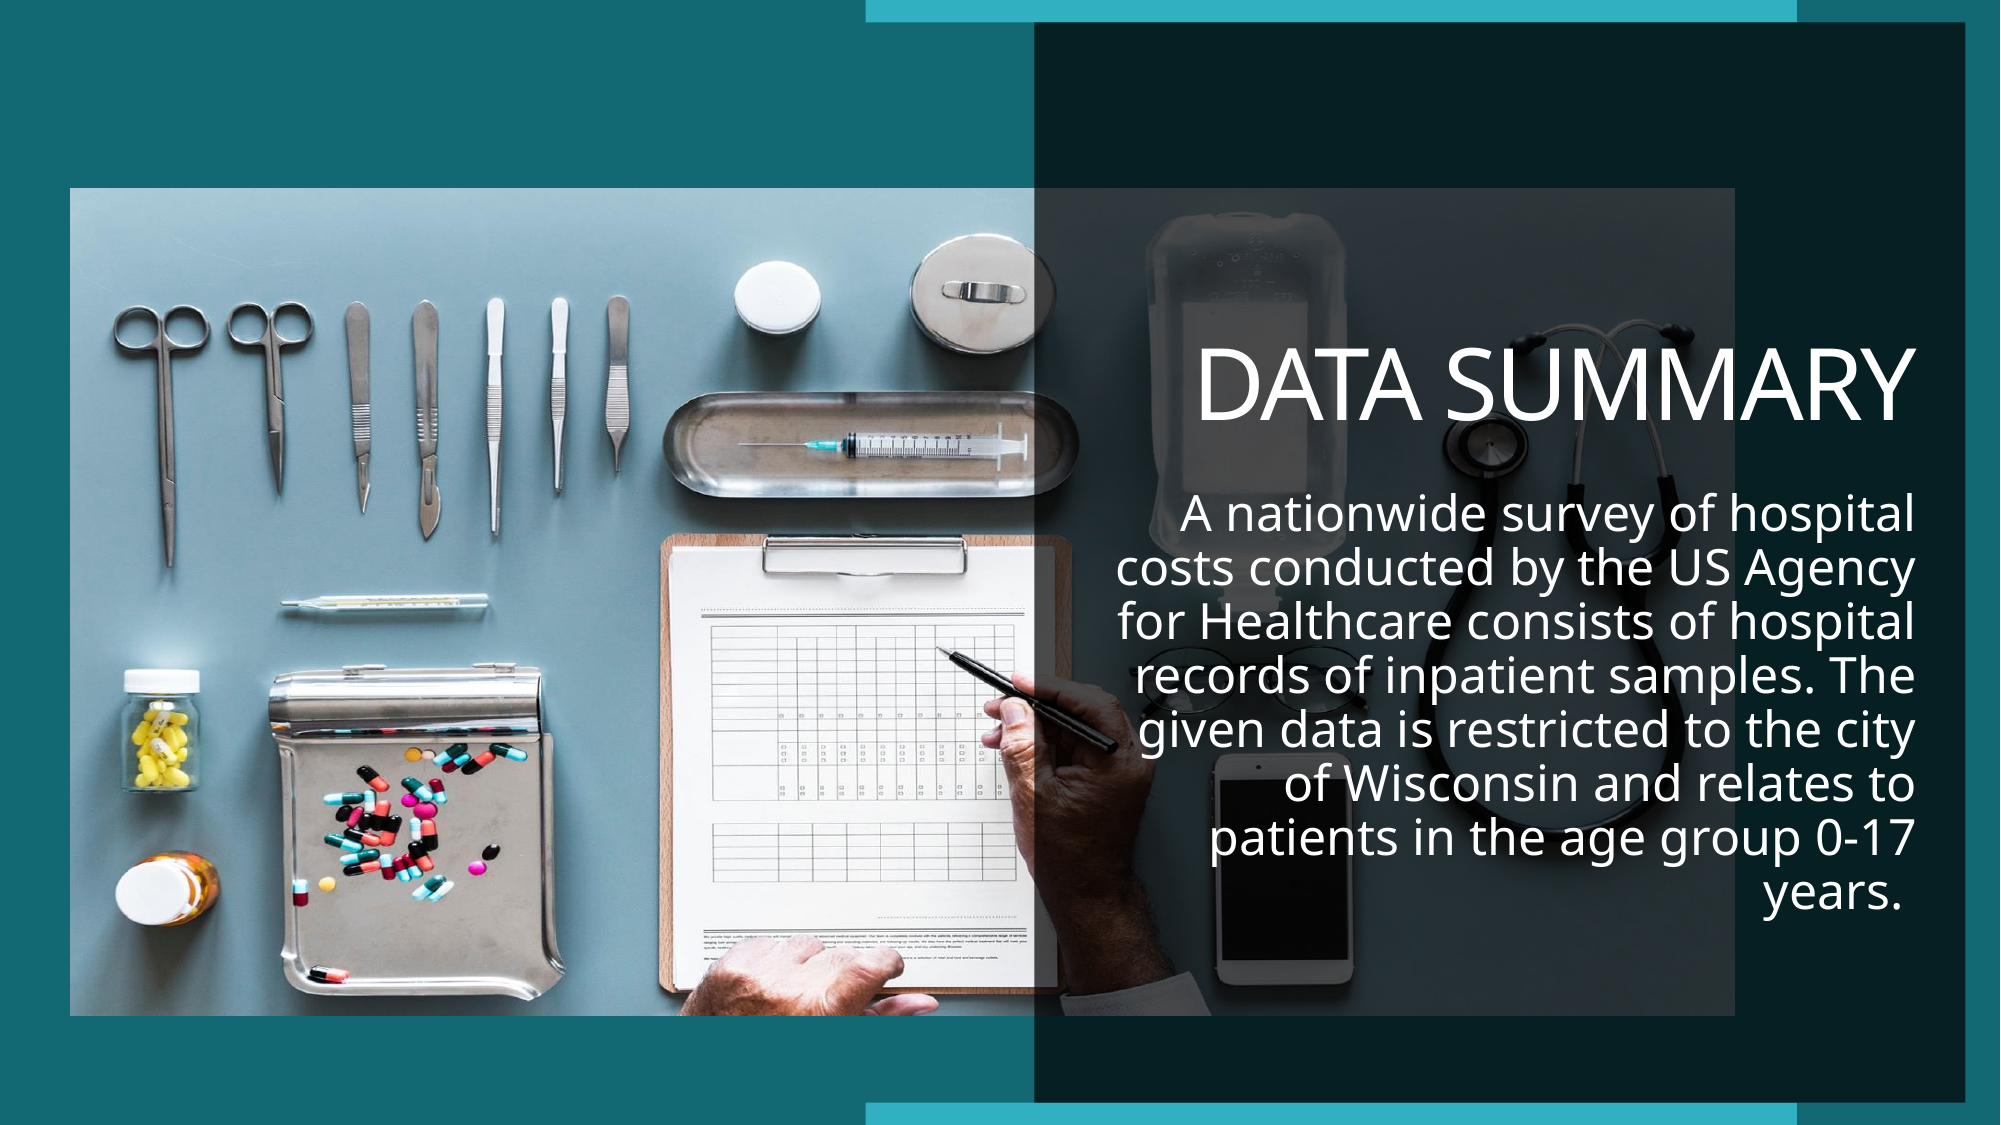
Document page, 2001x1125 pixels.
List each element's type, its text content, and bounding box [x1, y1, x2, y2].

subtitle A nationwide survey of hospital costs conducted by the US Agency for Healthcare consists of hospital records of inpatient samples. The given data is restricted to the city of Wisconsin and relates to patients in the age group 0-17 years. [1082, 488, 1917, 1050]
picture [70, 188, 1735, 1016]
title DATA SUMMARY [1082, 135, 1917, 442]
text_box [1033, 21, 1966, 1104]
